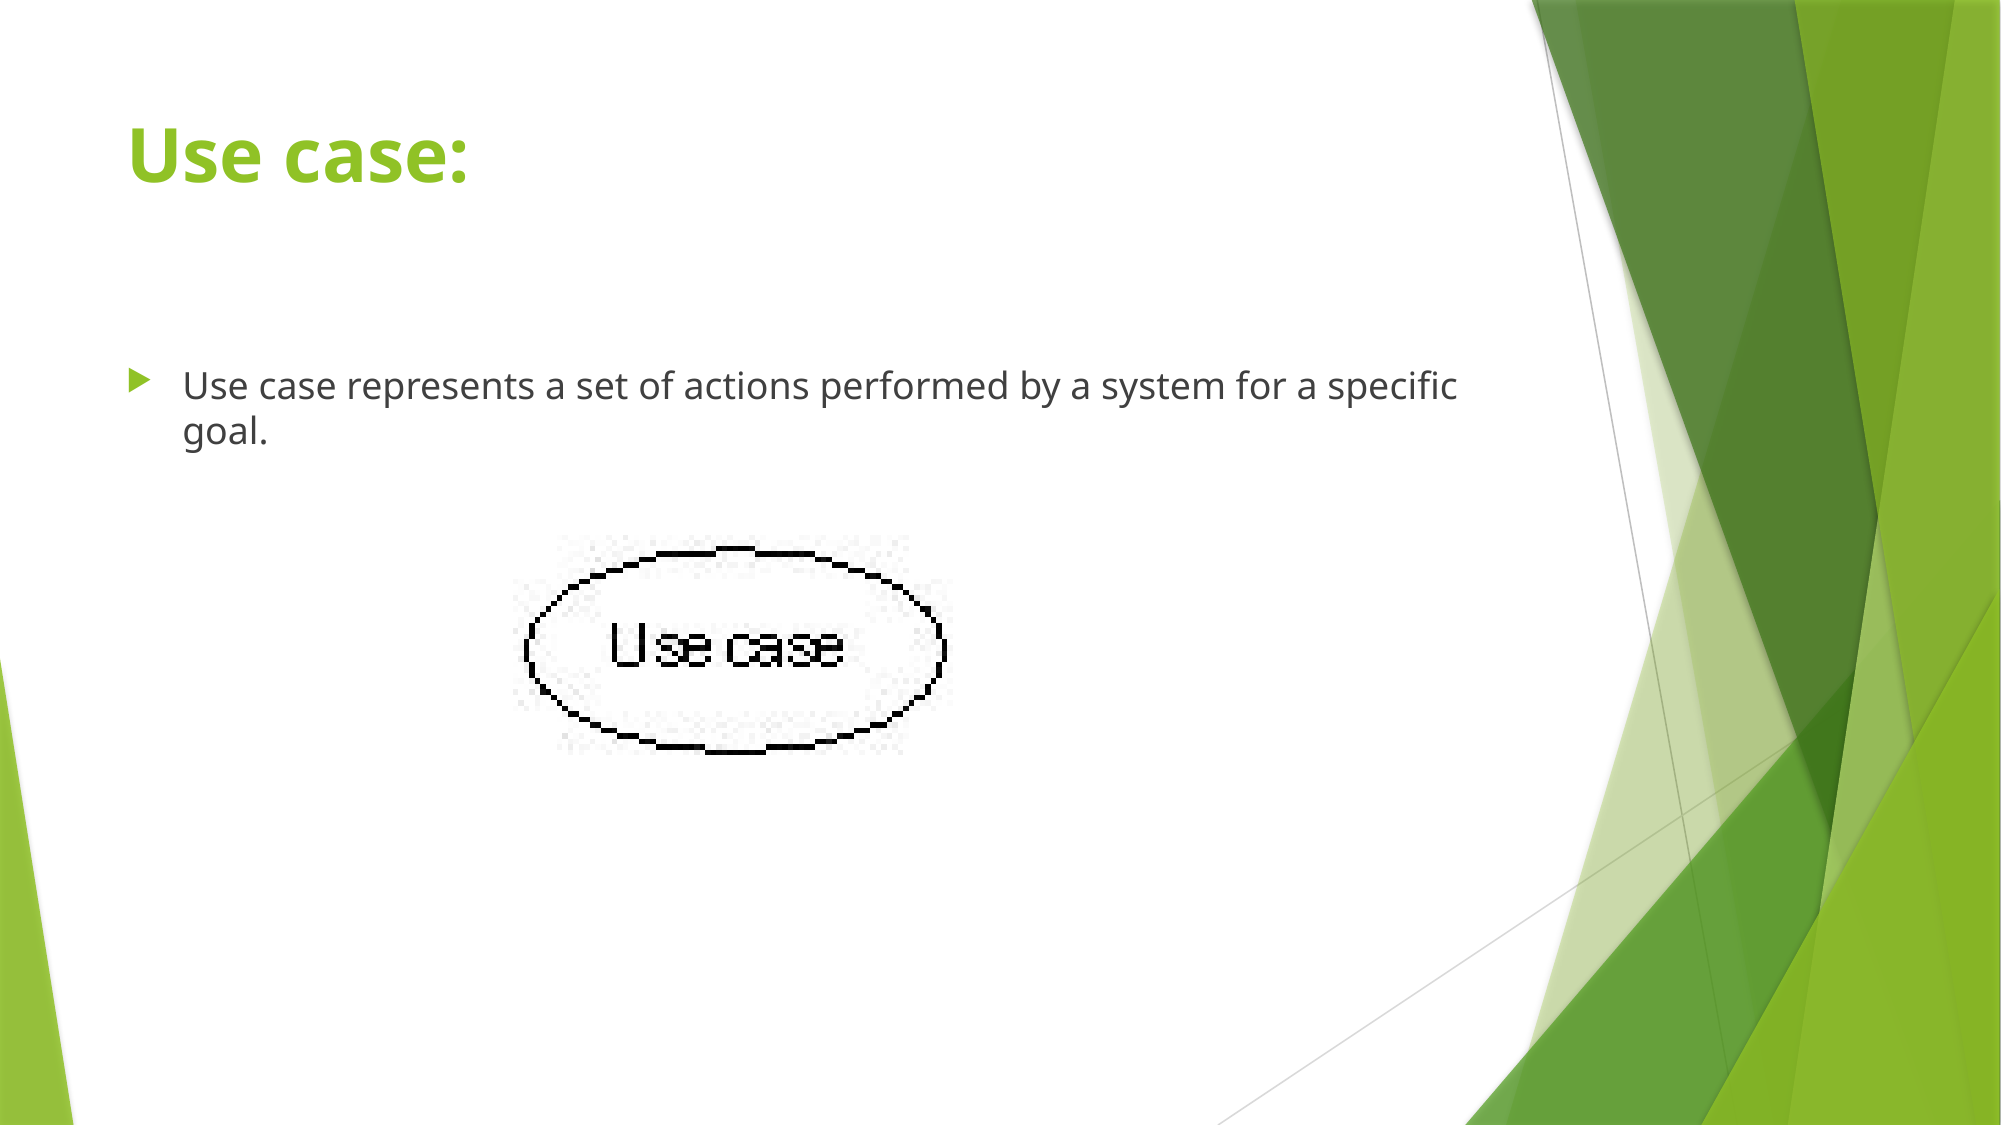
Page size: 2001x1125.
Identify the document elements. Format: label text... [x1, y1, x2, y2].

picture [512, 534, 960, 768]
list Use case represents a set of actions performed by a system for a specific goal. [111, 354, 1522, 992]
title Use case: [111, 99, 1522, 317]
